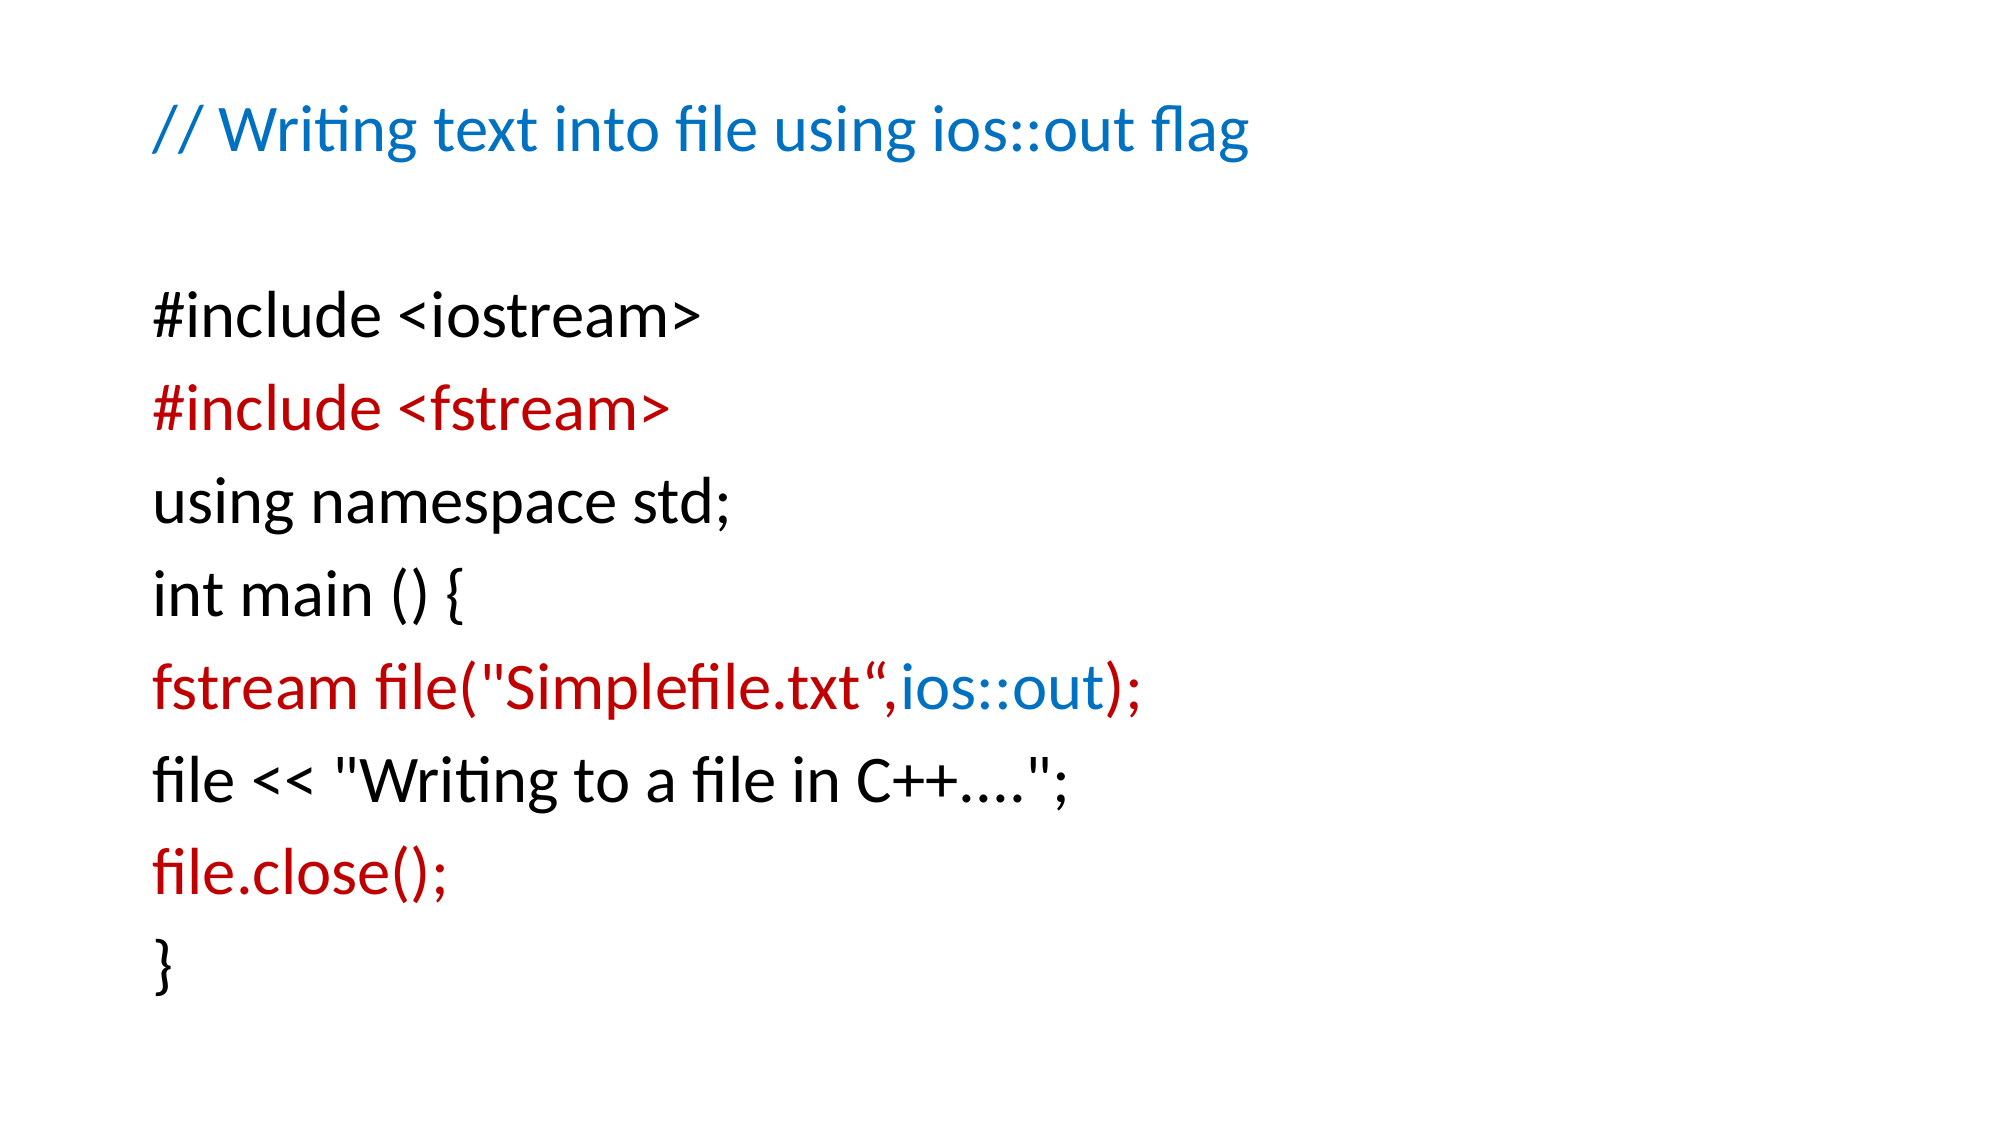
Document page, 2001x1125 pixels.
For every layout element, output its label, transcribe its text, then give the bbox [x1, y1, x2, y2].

list // Writing text into file using ios::out flag #include <iostream> #include <fstream> using namespace std; int main () { fstream file("Simplefile.txt“,ios::out); file << "Writing to a file in C++...."; file.close(); } [137, 86, 1863, 1014]
